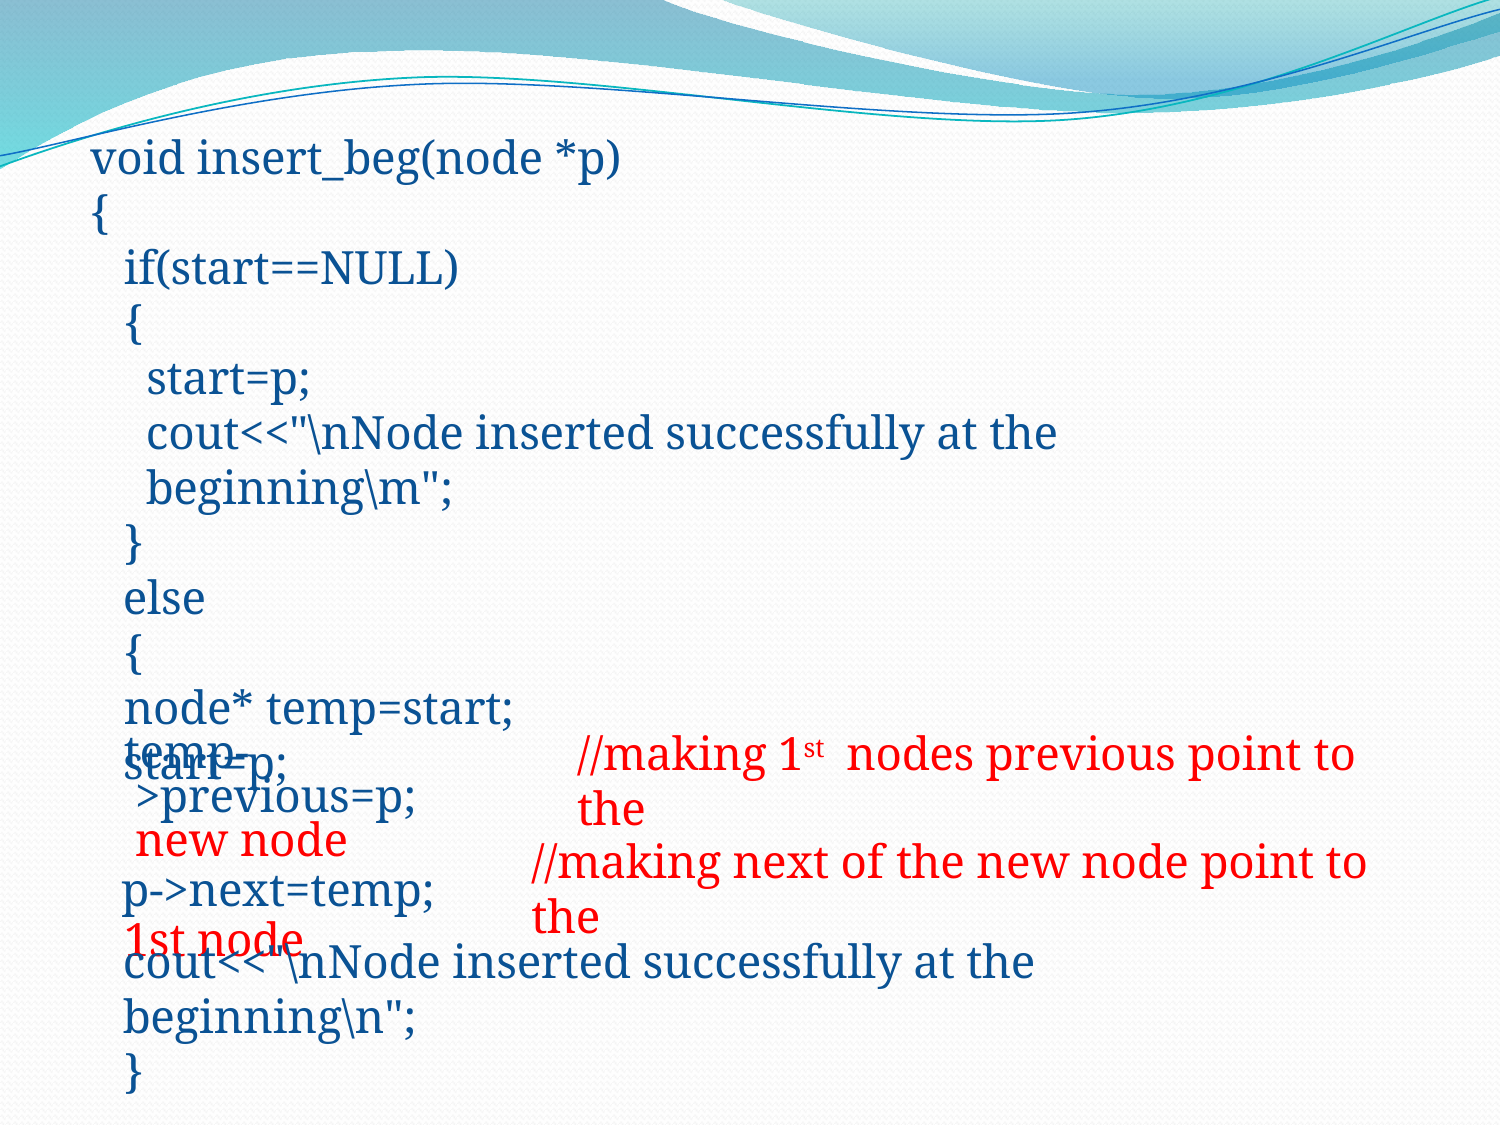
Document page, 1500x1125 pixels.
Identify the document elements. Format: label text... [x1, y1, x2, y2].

text_box void insert_beg(node *p) { if(start==NULL) { start=p; cout<<"\nNode inserted successfully at the beginning\m"; } else { node* temp=start; start=p; [87, 129, 1286, 789]
text_box temp->previous=p; new node p->next=temp; 1st node [121, 734, 502, 932]
text_box cout<<"\nNode inserted successfully at the beginning\n"; } [120, 932, 1250, 1098]
text_box //making next of the new node point to the [529, 833, 1385, 944]
text_box //making 1st nodes previous point to the [575, 724, 1368, 833]
